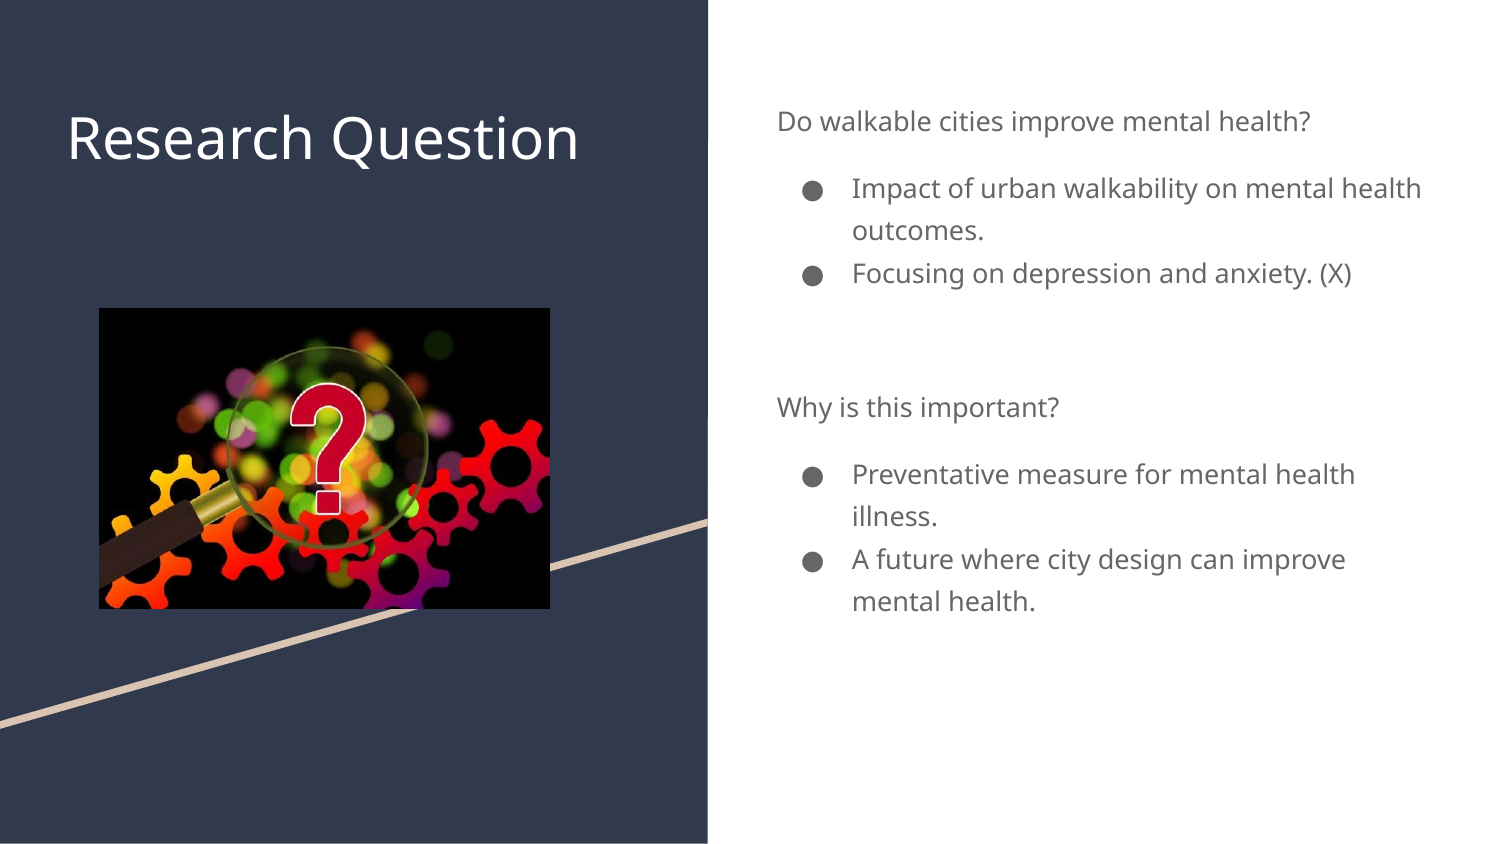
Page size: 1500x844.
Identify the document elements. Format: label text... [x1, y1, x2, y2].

title Research Question [51, 82, 660, 494]
picture [99, 308, 550, 609]
list Do walkable cities improve mental health? Impact of urban walkability on mental health outcomes. Focusing on depression and anxiety. (X) Why is this important? Preventative measure for mental health illness. A future where city design can improve mental health. [761, 82, 1446, 755]
